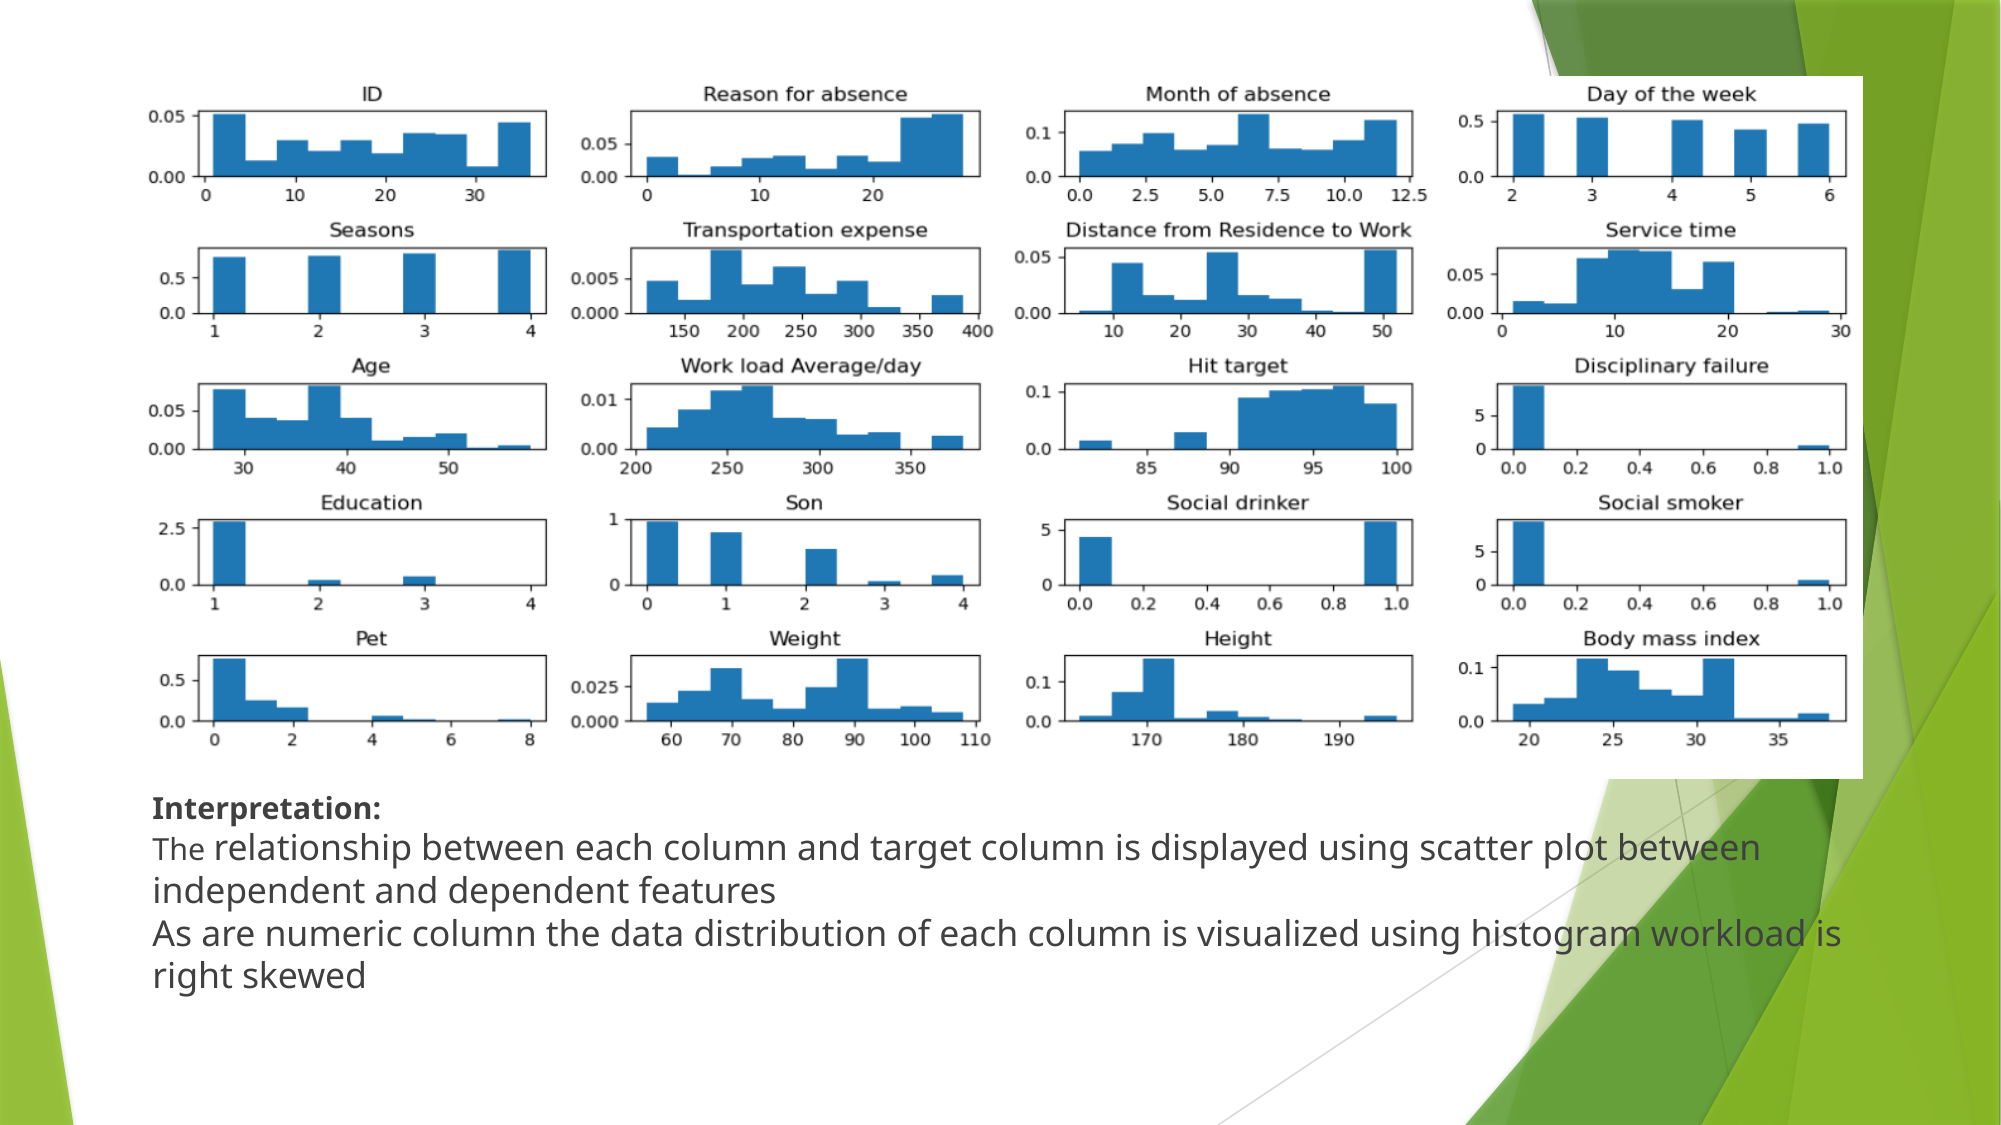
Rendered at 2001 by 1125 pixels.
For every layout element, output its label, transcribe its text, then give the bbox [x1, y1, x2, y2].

title . [137, 59, 1863, 76]
list Interpretation: The relationship between each column and target column is displayed using scatter plot between independent and dependent features As are numeric column the data distribution of each column is visualized using histogram workload is right skewed [137, 790, 1863, 1014]
picture [136, 76, 1863, 780]
